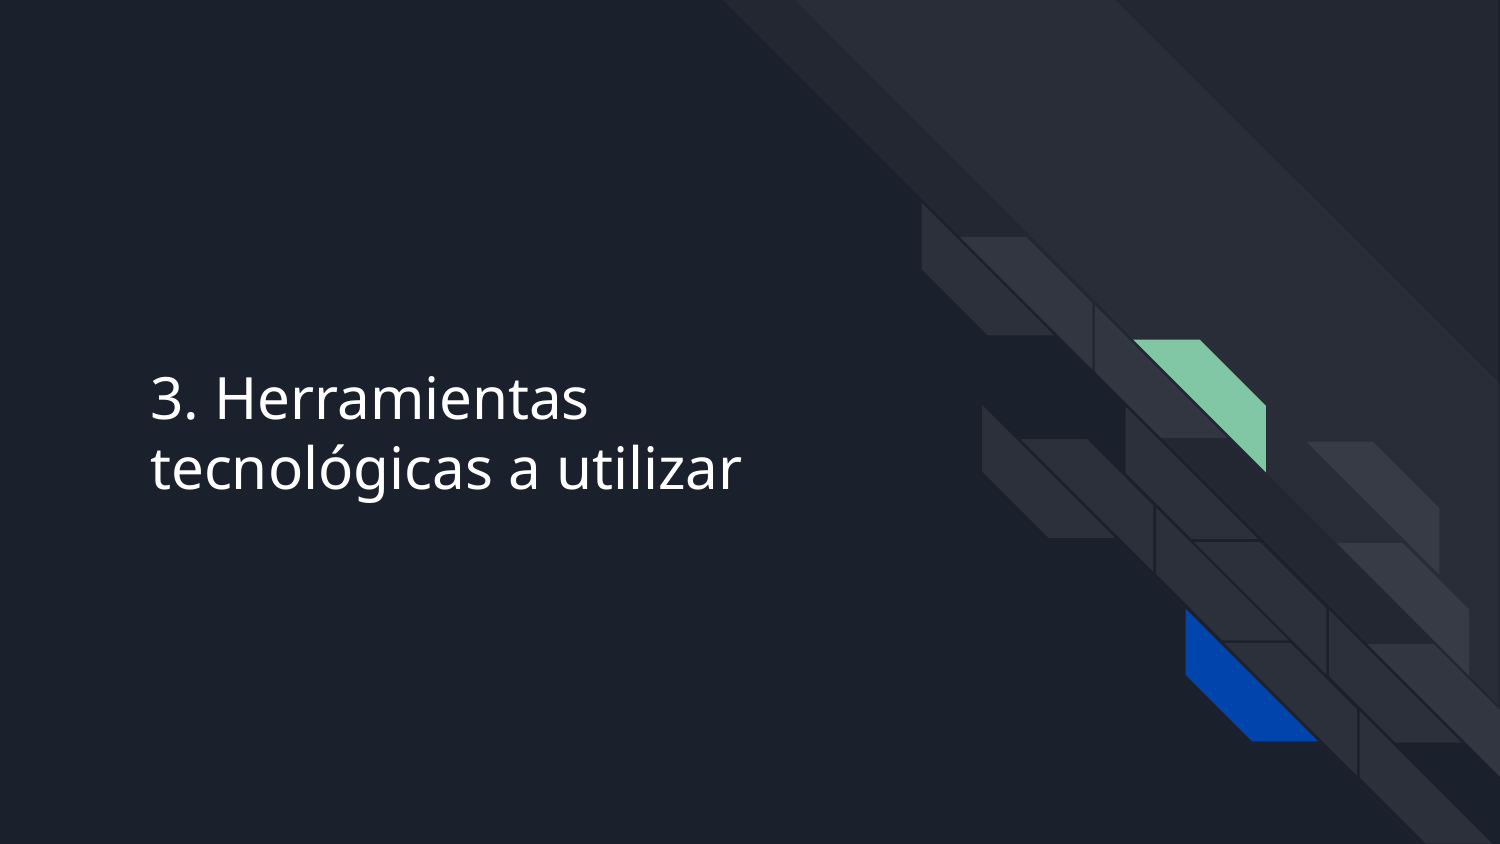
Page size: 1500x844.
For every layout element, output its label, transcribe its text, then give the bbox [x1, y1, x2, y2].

title 3. Herramientas tecnológicas a utilizar [135, 336, 888, 526]
